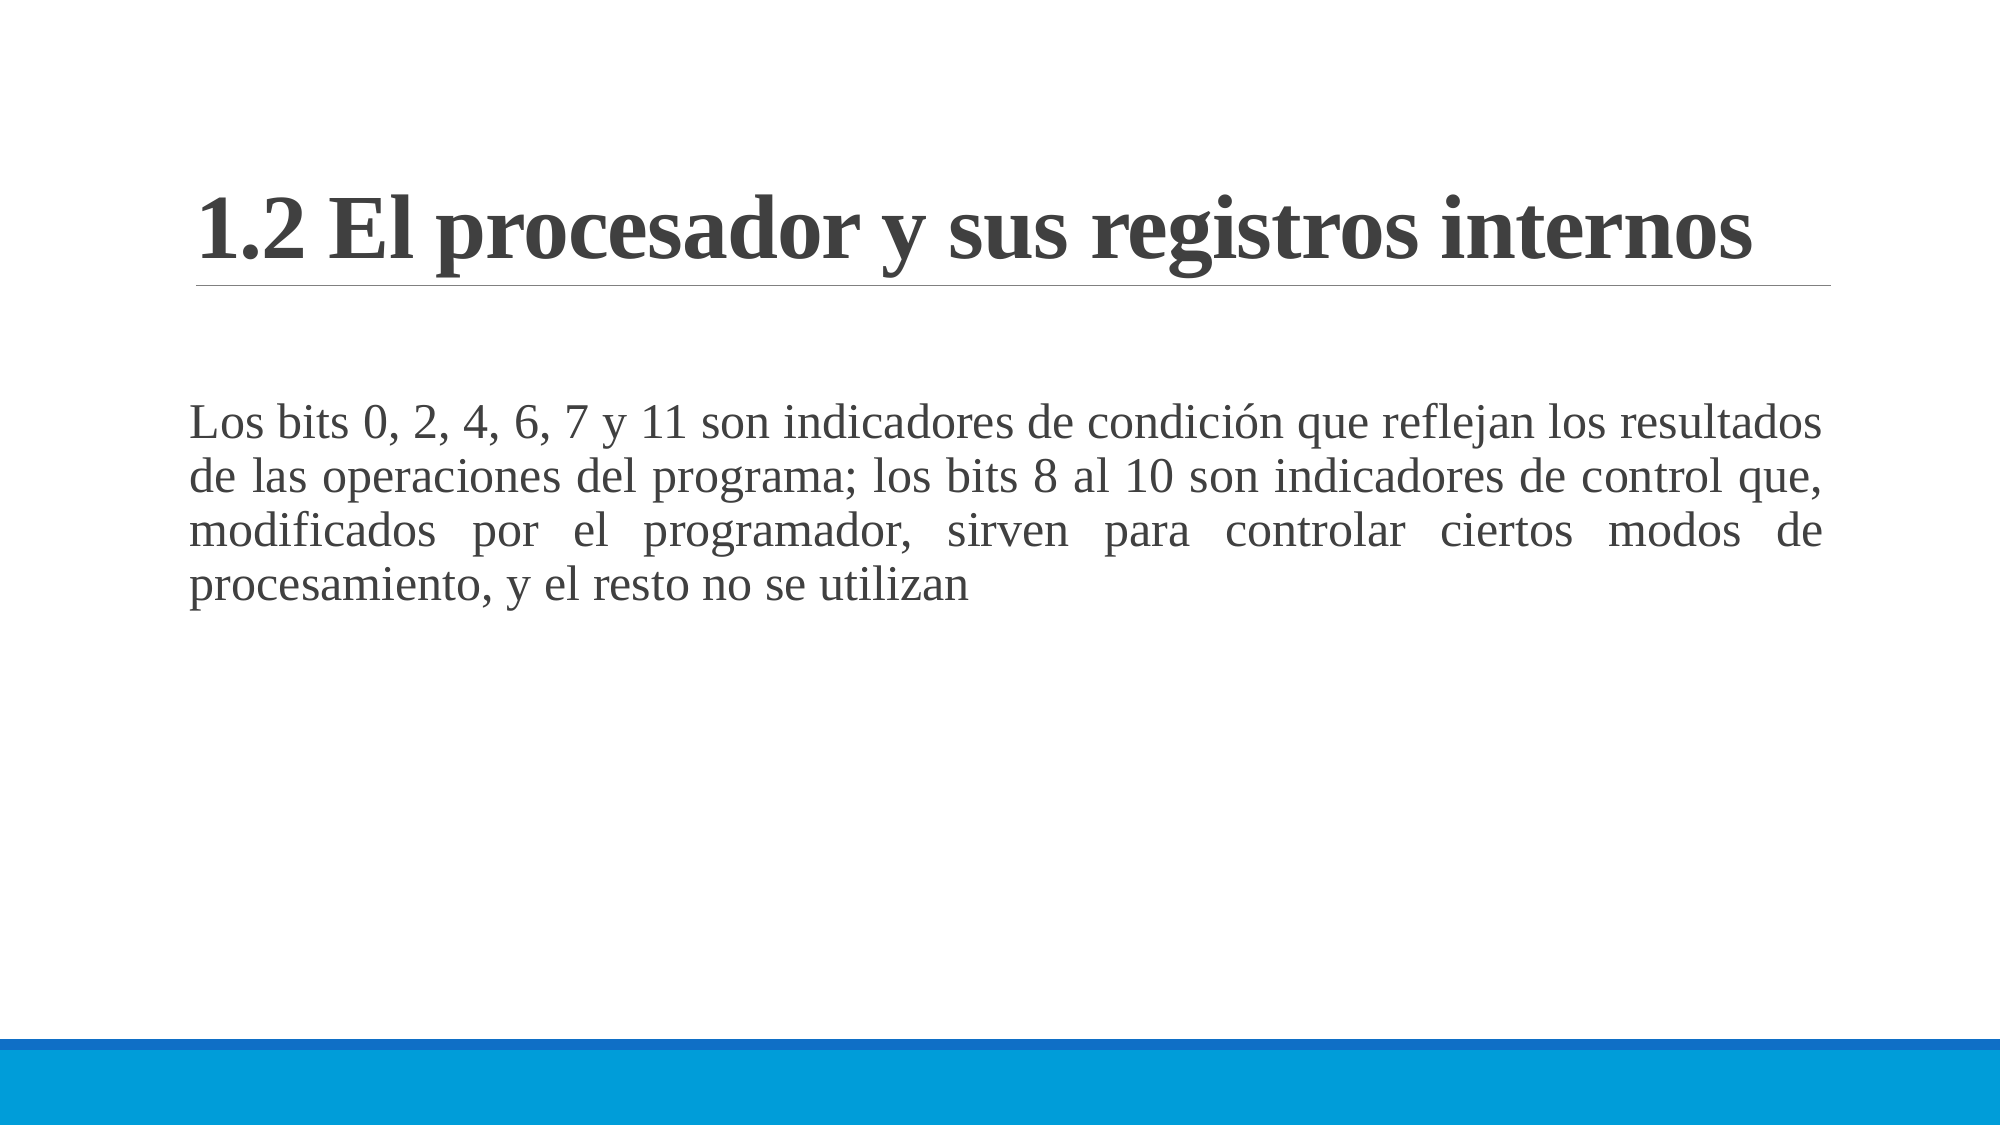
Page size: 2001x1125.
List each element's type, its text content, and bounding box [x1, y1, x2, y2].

title 1.2 El procesador y sus registros internos [180, 47, 1830, 285]
list Los bits 0, 2, 4, 6, 7 y 11 son indicadores de condición que reflejan los resultados de las operaciones del programa; los bits 8 al 10 son indicadores de control que, modificados por el programador, sirven para controlar ciertos modos de procesamiento, y el resto no se utilizan [174, 304, 1825, 965]
